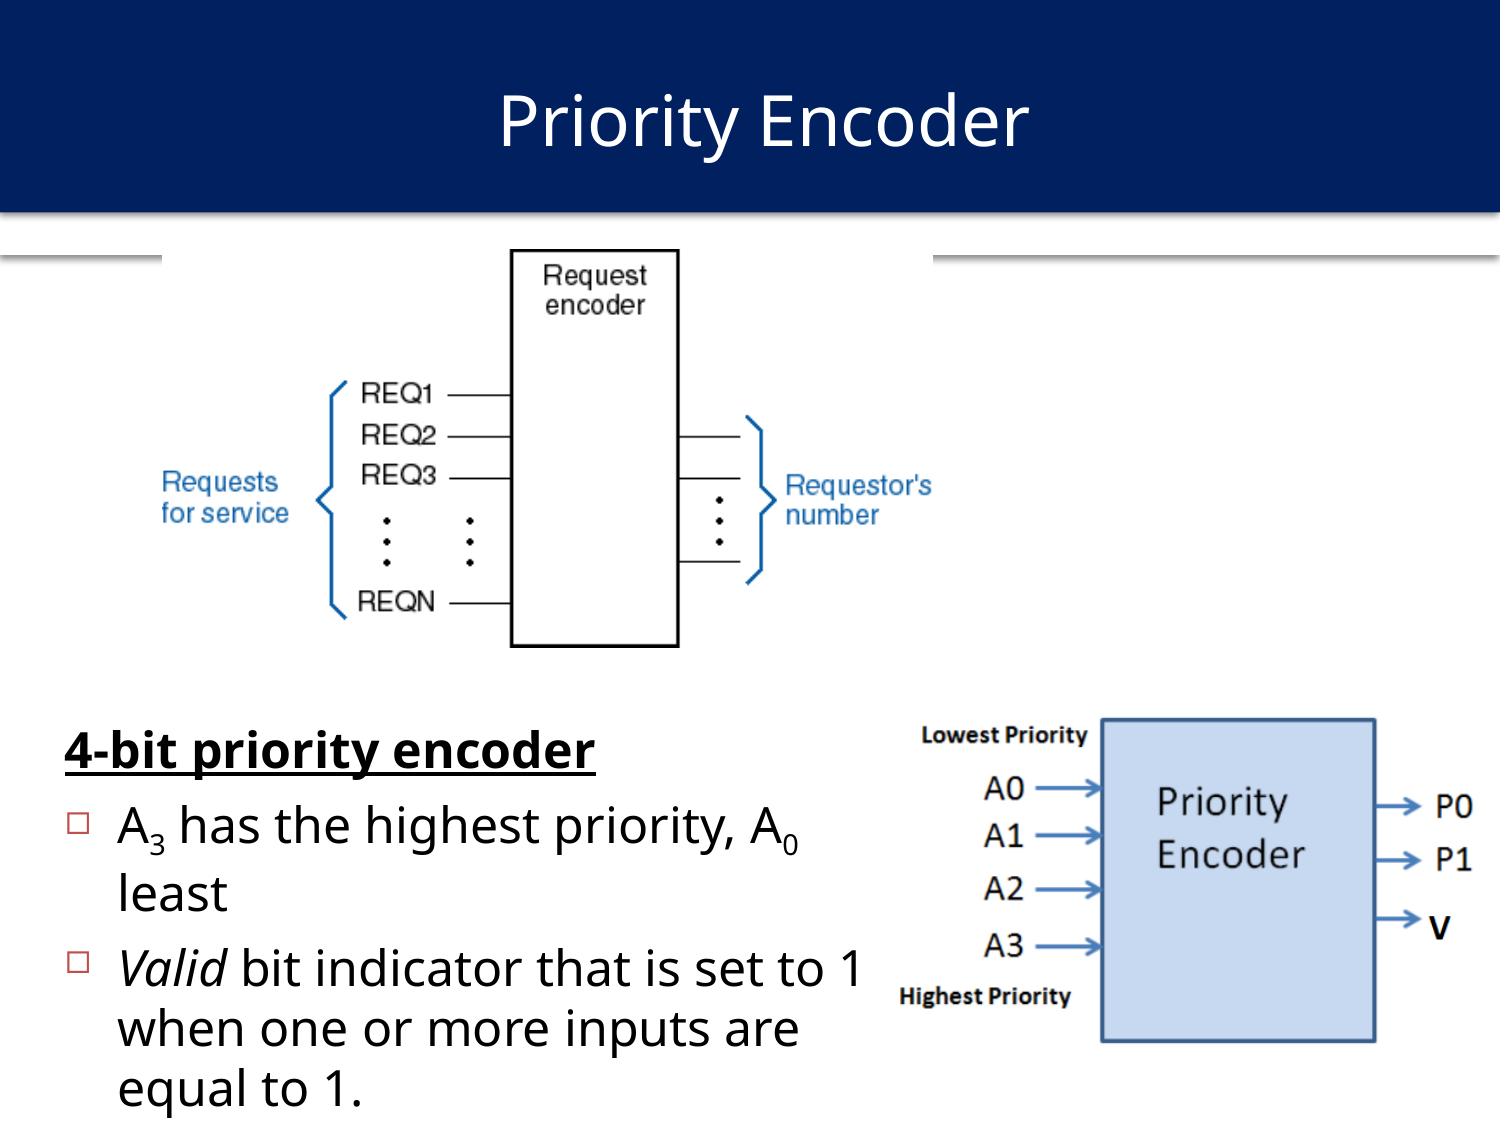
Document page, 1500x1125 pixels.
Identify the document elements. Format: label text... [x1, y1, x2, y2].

picture [899, 688, 1482, 1062]
title Priority Encoder [125, 50, 1404, 187]
text_box 4-bit priority encoder A3 has the highest priority, A0 least Valid bit indicator that is set to 1 when one or more inputs are equal to 1. [50, 711, 900, 1125]
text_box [162, 249, 933, 648]
